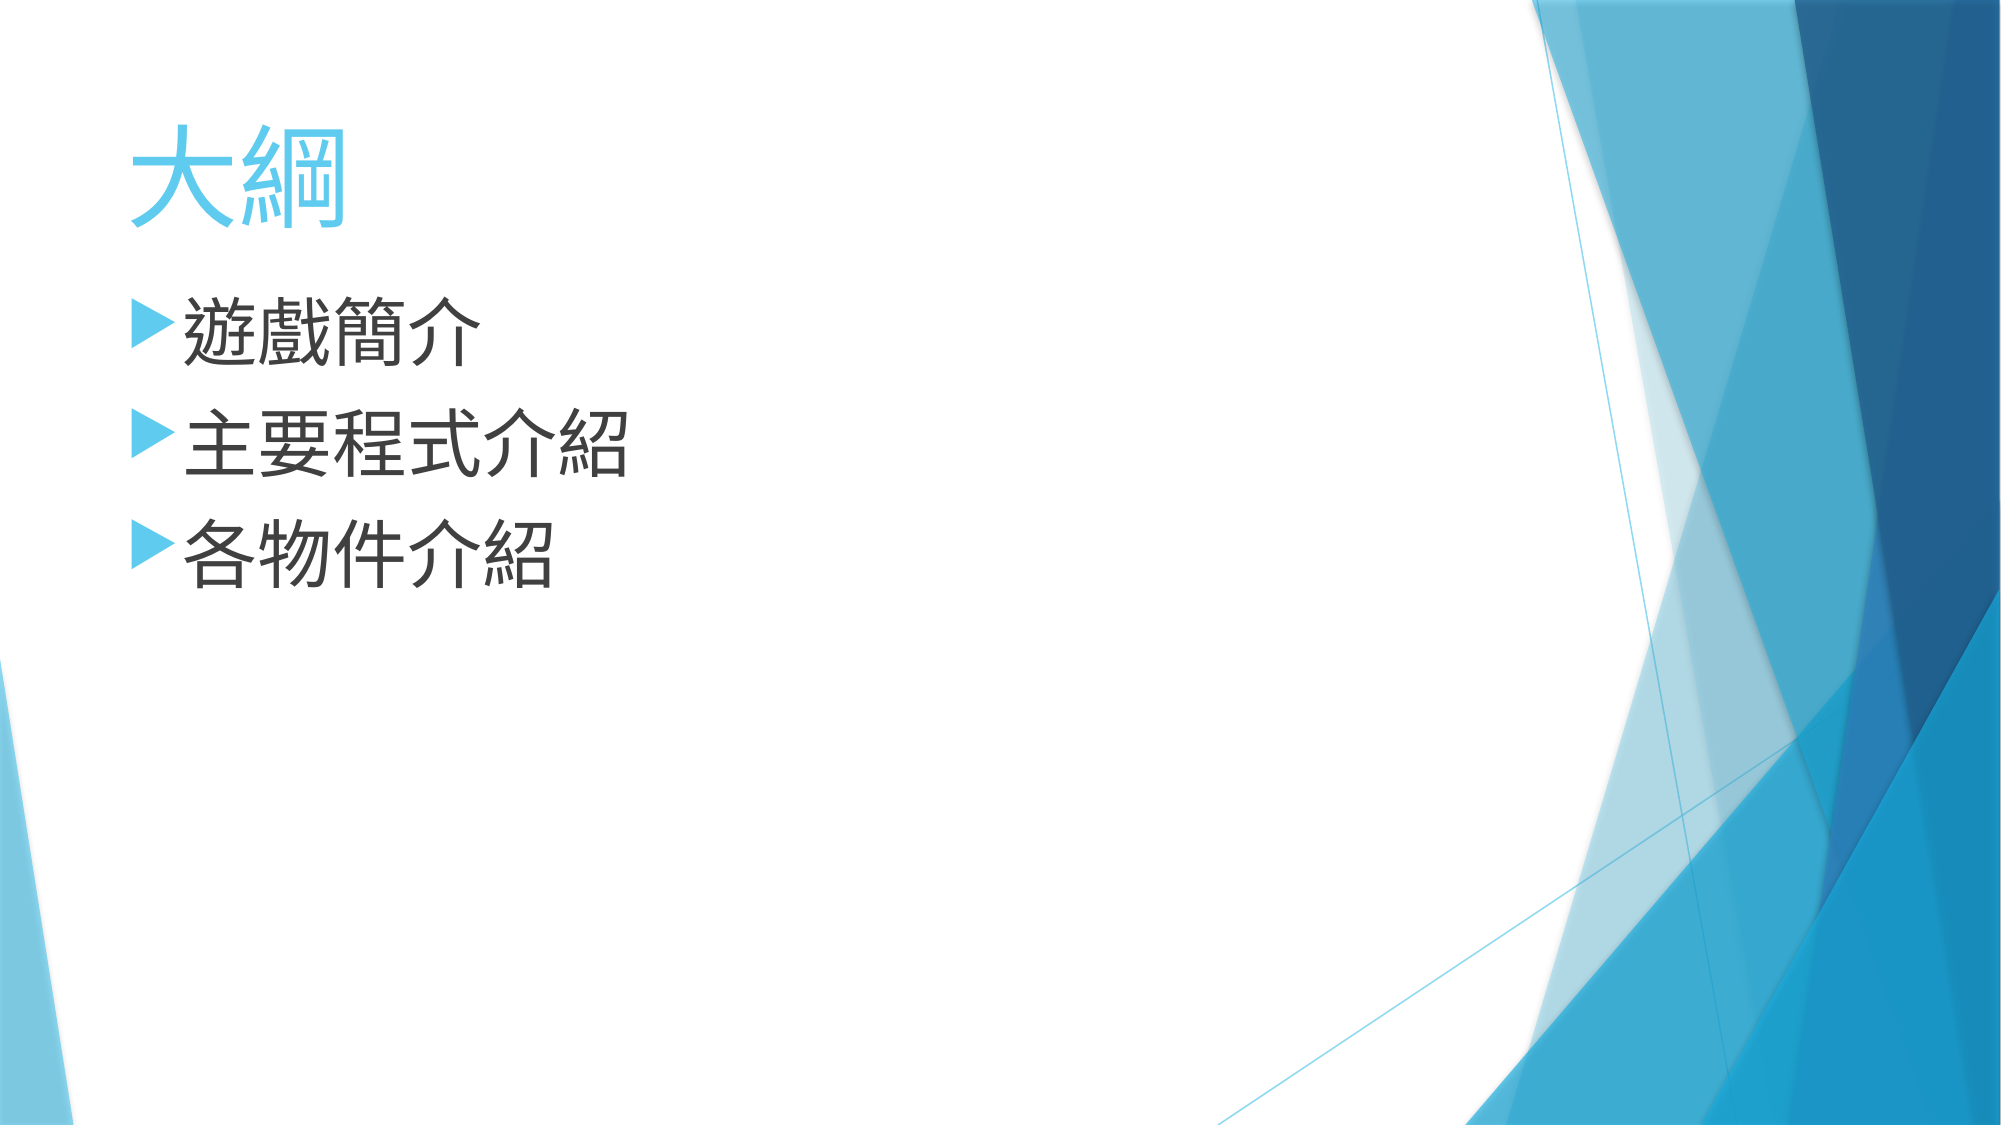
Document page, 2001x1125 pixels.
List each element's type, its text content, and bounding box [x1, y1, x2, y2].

title 大綱 [111, 99, 1522, 278]
list 遊戲簡介 主要程式介紹 各物件介紹 [111, 278, 1522, 992]
